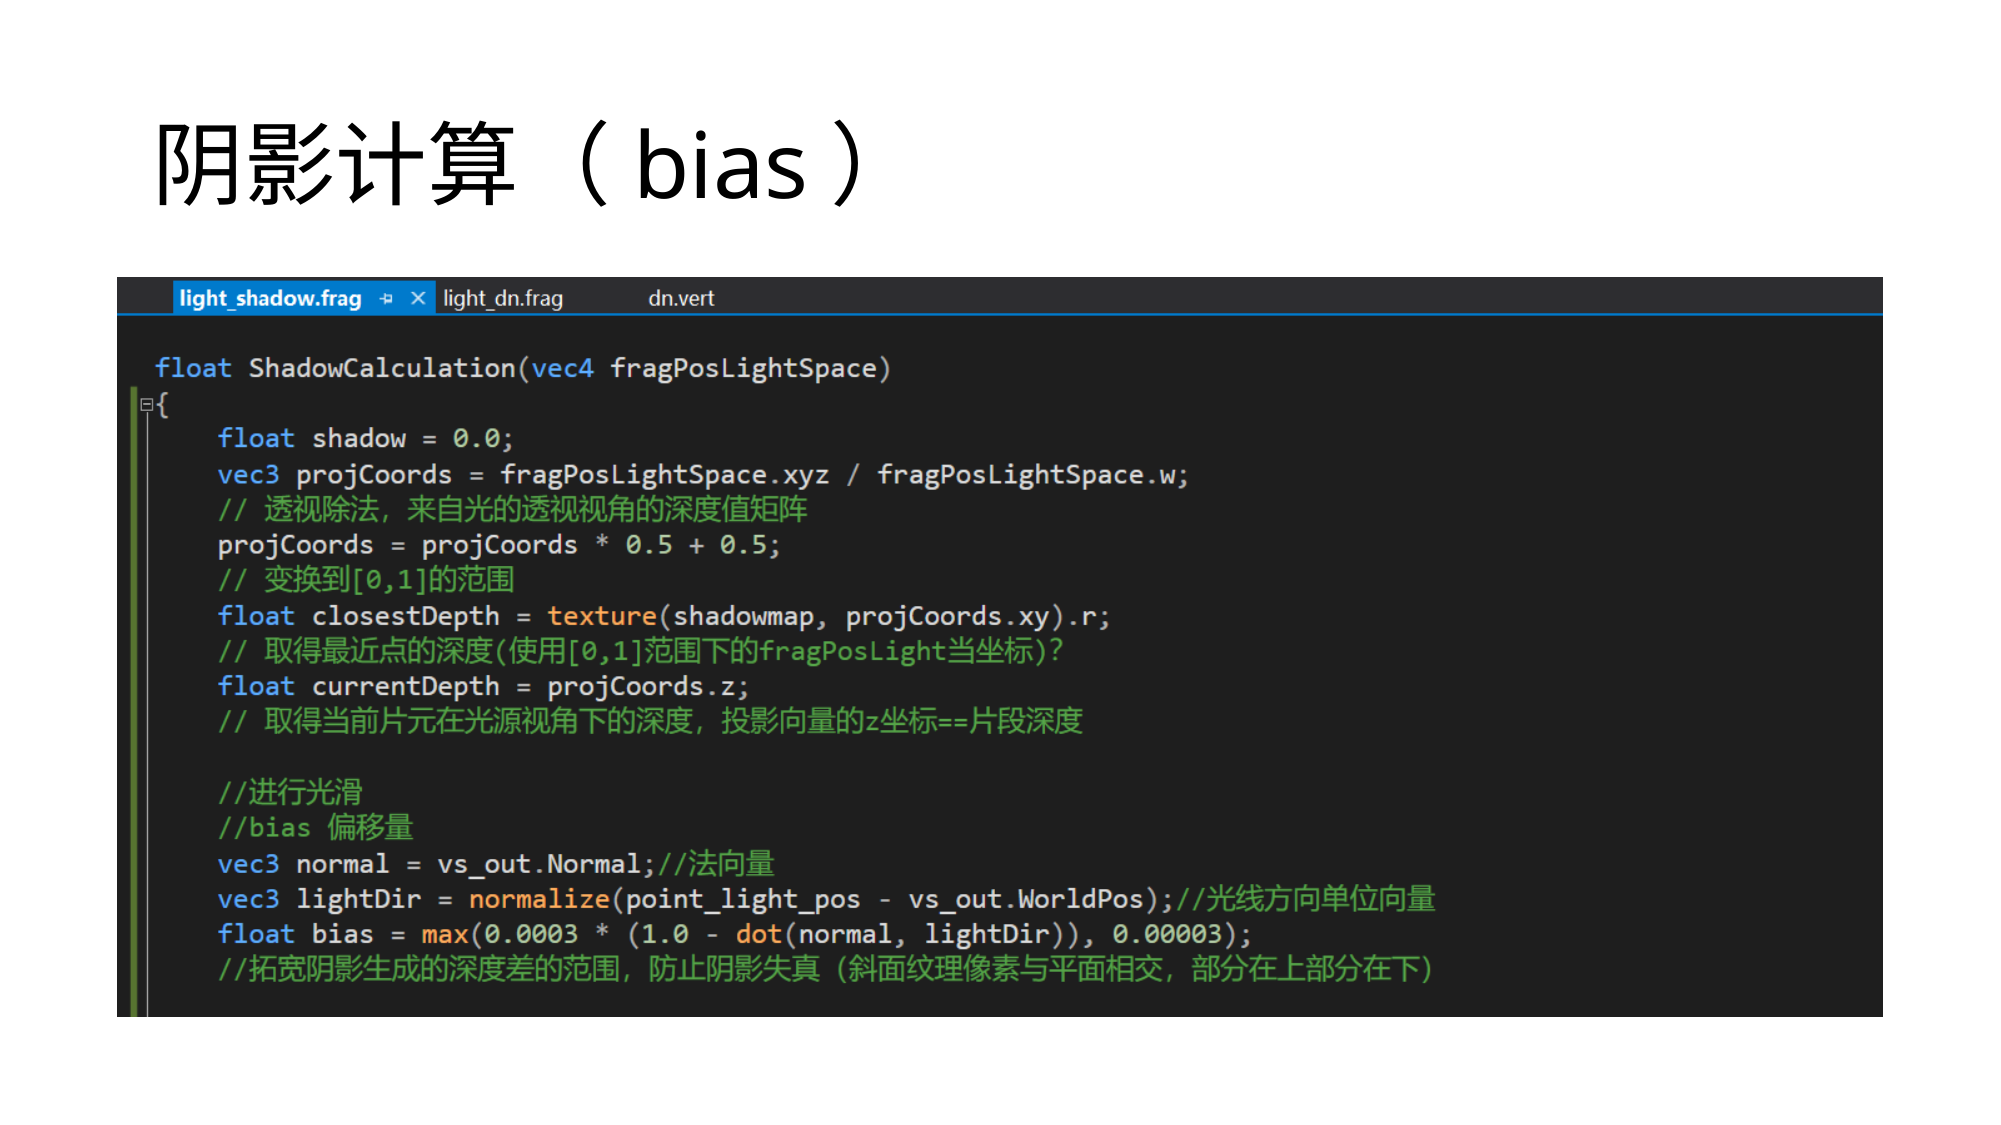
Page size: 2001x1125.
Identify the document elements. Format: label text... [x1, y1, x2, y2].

title 阴影计算（bias） [137, 59, 1863, 277]
picture [117, 277, 1883, 1017]
